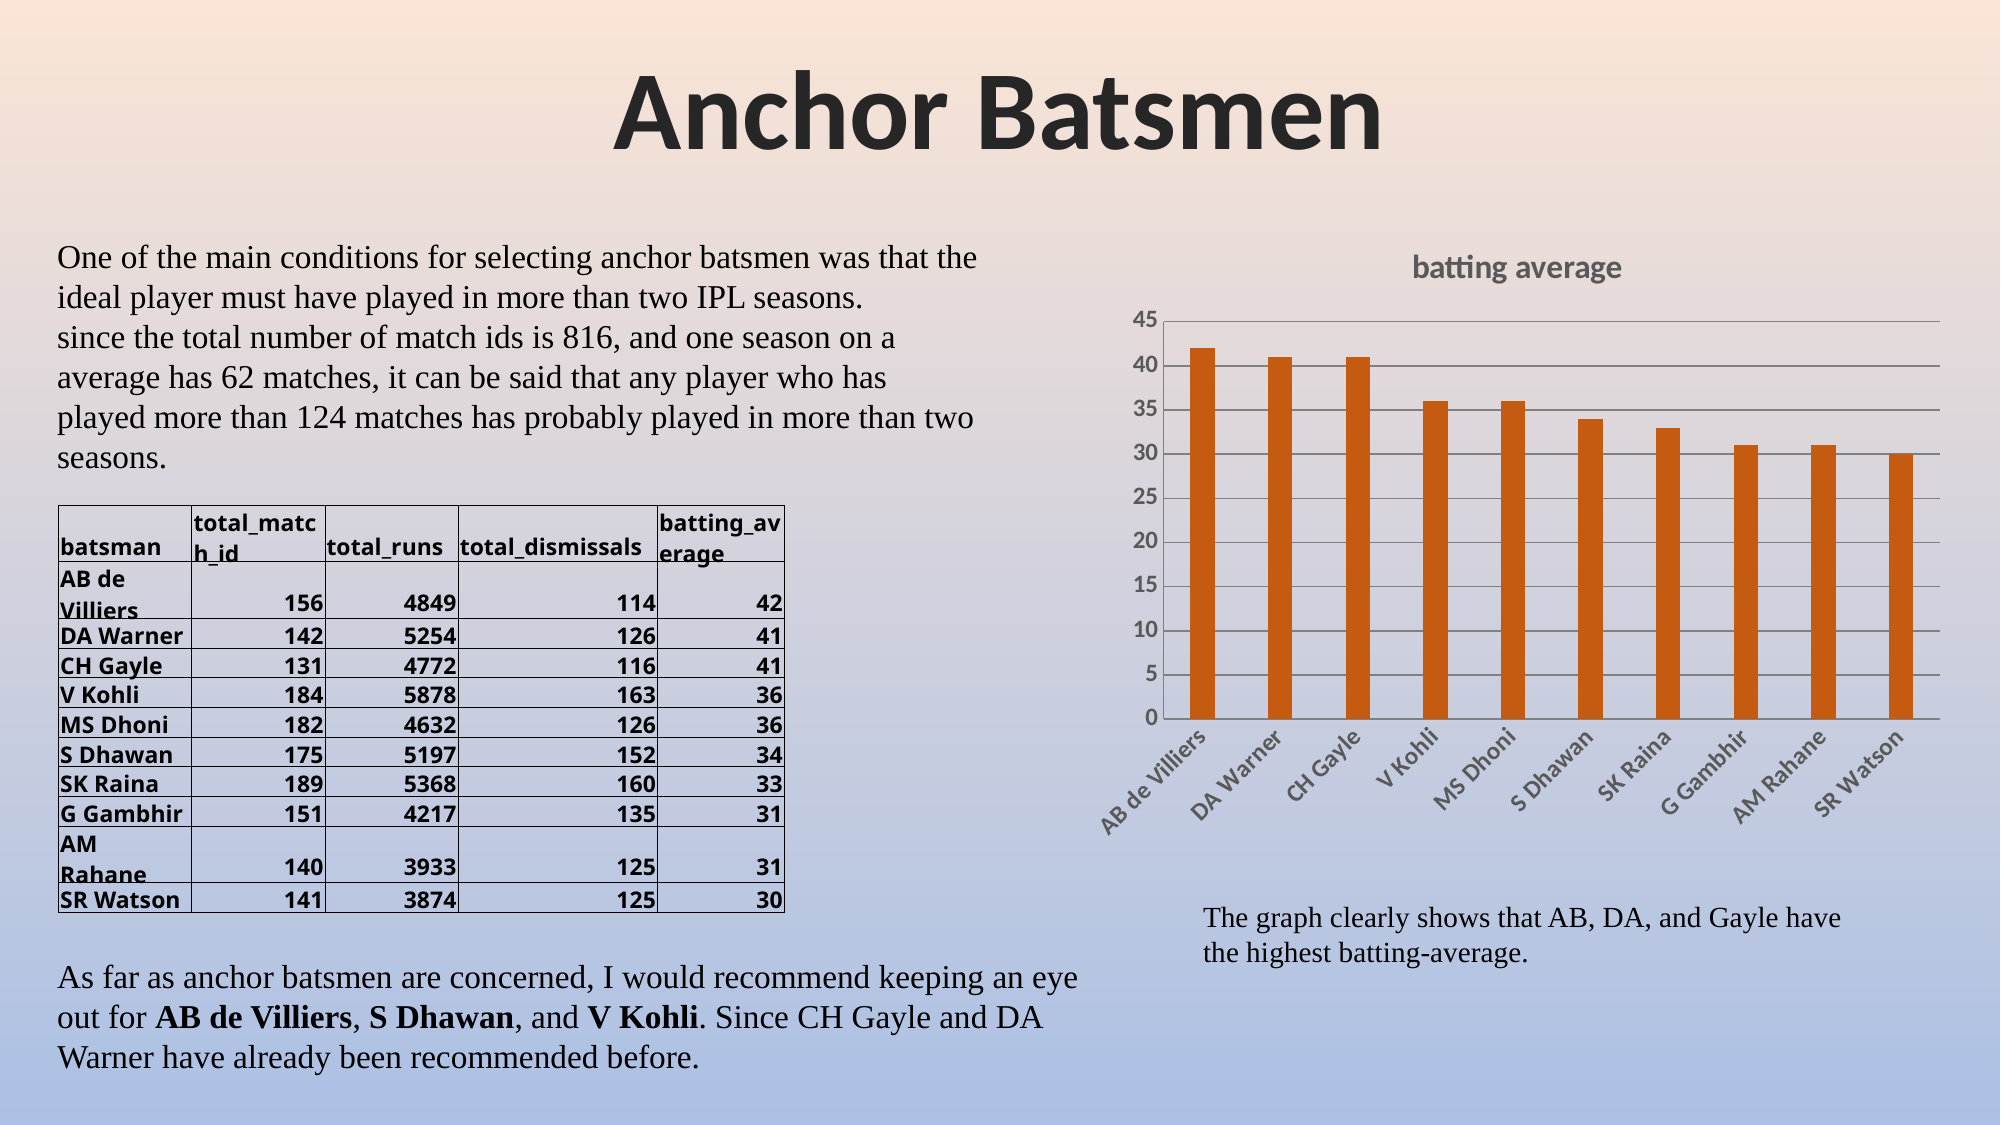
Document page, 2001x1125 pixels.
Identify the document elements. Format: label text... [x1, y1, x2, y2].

table_cell MS Dhoni [59, 708, 191, 737]
table_cell 30 [658, 883, 784, 912]
table_cell 4772 [326, 649, 458, 677]
table_cell 156 [192, 562, 325, 618]
table_cell 36 [658, 678, 784, 707]
table_cell 3933 [326, 827, 458, 882]
table_cell 4849 [326, 562, 458, 618]
table_cell 160 [459, 767, 657, 796]
table_cell AB de Villiers [59, 562, 191, 618]
table_cell 125 [459, 883, 657, 912]
table_cell 5368 [326, 767, 458, 796]
table_cell 33 [658, 767, 784, 796]
table_cell 182 [192, 708, 325, 737]
table_cell 3874 [326, 883, 458, 912]
table_cell 41 [658, 619, 784, 648]
table_cell 5878 [326, 678, 458, 707]
table_cell 152 [459, 738, 657, 766]
text_box The graph clearly shows that AB, DA, and Gayle have the highest batting-average. [1188, 890, 1883, 976]
table_cell SR Watson [59, 883, 191, 912]
table_cell 184 [192, 678, 325, 707]
text_box One of the main conditions for selecting anchor batsmen was that the ideal player must have played in more than two IPL seasons. since the total number of match ids is 816, and one season on a average has 62 matches, it can be said that any player who has played more than 124 matches has probably played in more than two seasons. [42, 227, 1000, 483]
text_box As far as anchor batsmen are concerned, I would recommend keeping an eye out for AB de Villiers, S Dhawan, and V Kohli. Since CH Gayle and DA Warner have already been recommended before. [42, 948, 1126, 1083]
table_cell 126 [459, 708, 657, 737]
table_cell 36 [658, 708, 784, 737]
text_box Anchor Batsmen [598, 29, 1401, 180]
table_cell 151 [192, 797, 325, 826]
table_cell 125 [459, 827, 657, 882]
table_cell CH Gayle [59, 649, 191, 677]
table_cell 140 [192, 827, 325, 882]
table_cell G Gambhir [59, 797, 191, 826]
table_cell 189 [192, 767, 325, 796]
table_cell 135 [459, 797, 657, 826]
table_cell DA Warner [59, 619, 191, 648]
table_cell 31 [658, 827, 784, 882]
table_cell 31 [658, 797, 784, 826]
table_cell 4632 [326, 708, 458, 737]
table_cell 126 [459, 619, 657, 648]
table_cell 141 [192, 883, 325, 912]
chart [1077, 223, 1958, 854]
table_cell 5254 [326, 619, 458, 648]
table_header total_runs [326, 506, 458, 561]
table_cell AM Rahane [59, 827, 191, 882]
table_cell 175 [192, 738, 325, 766]
table_cell 114 [459, 562, 657, 618]
table_cell 163 [459, 678, 657, 707]
table_cell 5197 [326, 738, 458, 766]
table_cell 116 [459, 649, 657, 677]
table_cell 42 [658, 562, 784, 618]
table_header total_dismissals [459, 506, 657, 561]
table_header batsman [59, 506, 191, 561]
table_cell SK Raina [59, 767, 191, 796]
table_header batting_average [658, 506, 784, 561]
table_cell 4217 [326, 797, 458, 826]
table_cell 34 [658, 738, 784, 766]
table_header total_match_id [192, 506, 325, 561]
table_cell 131 [192, 649, 325, 677]
table_cell 142 [192, 619, 325, 648]
table_cell 41 [658, 649, 784, 677]
table_cell V Kohli [59, 678, 191, 707]
table_cell S Dhawan [59, 738, 191, 766]
